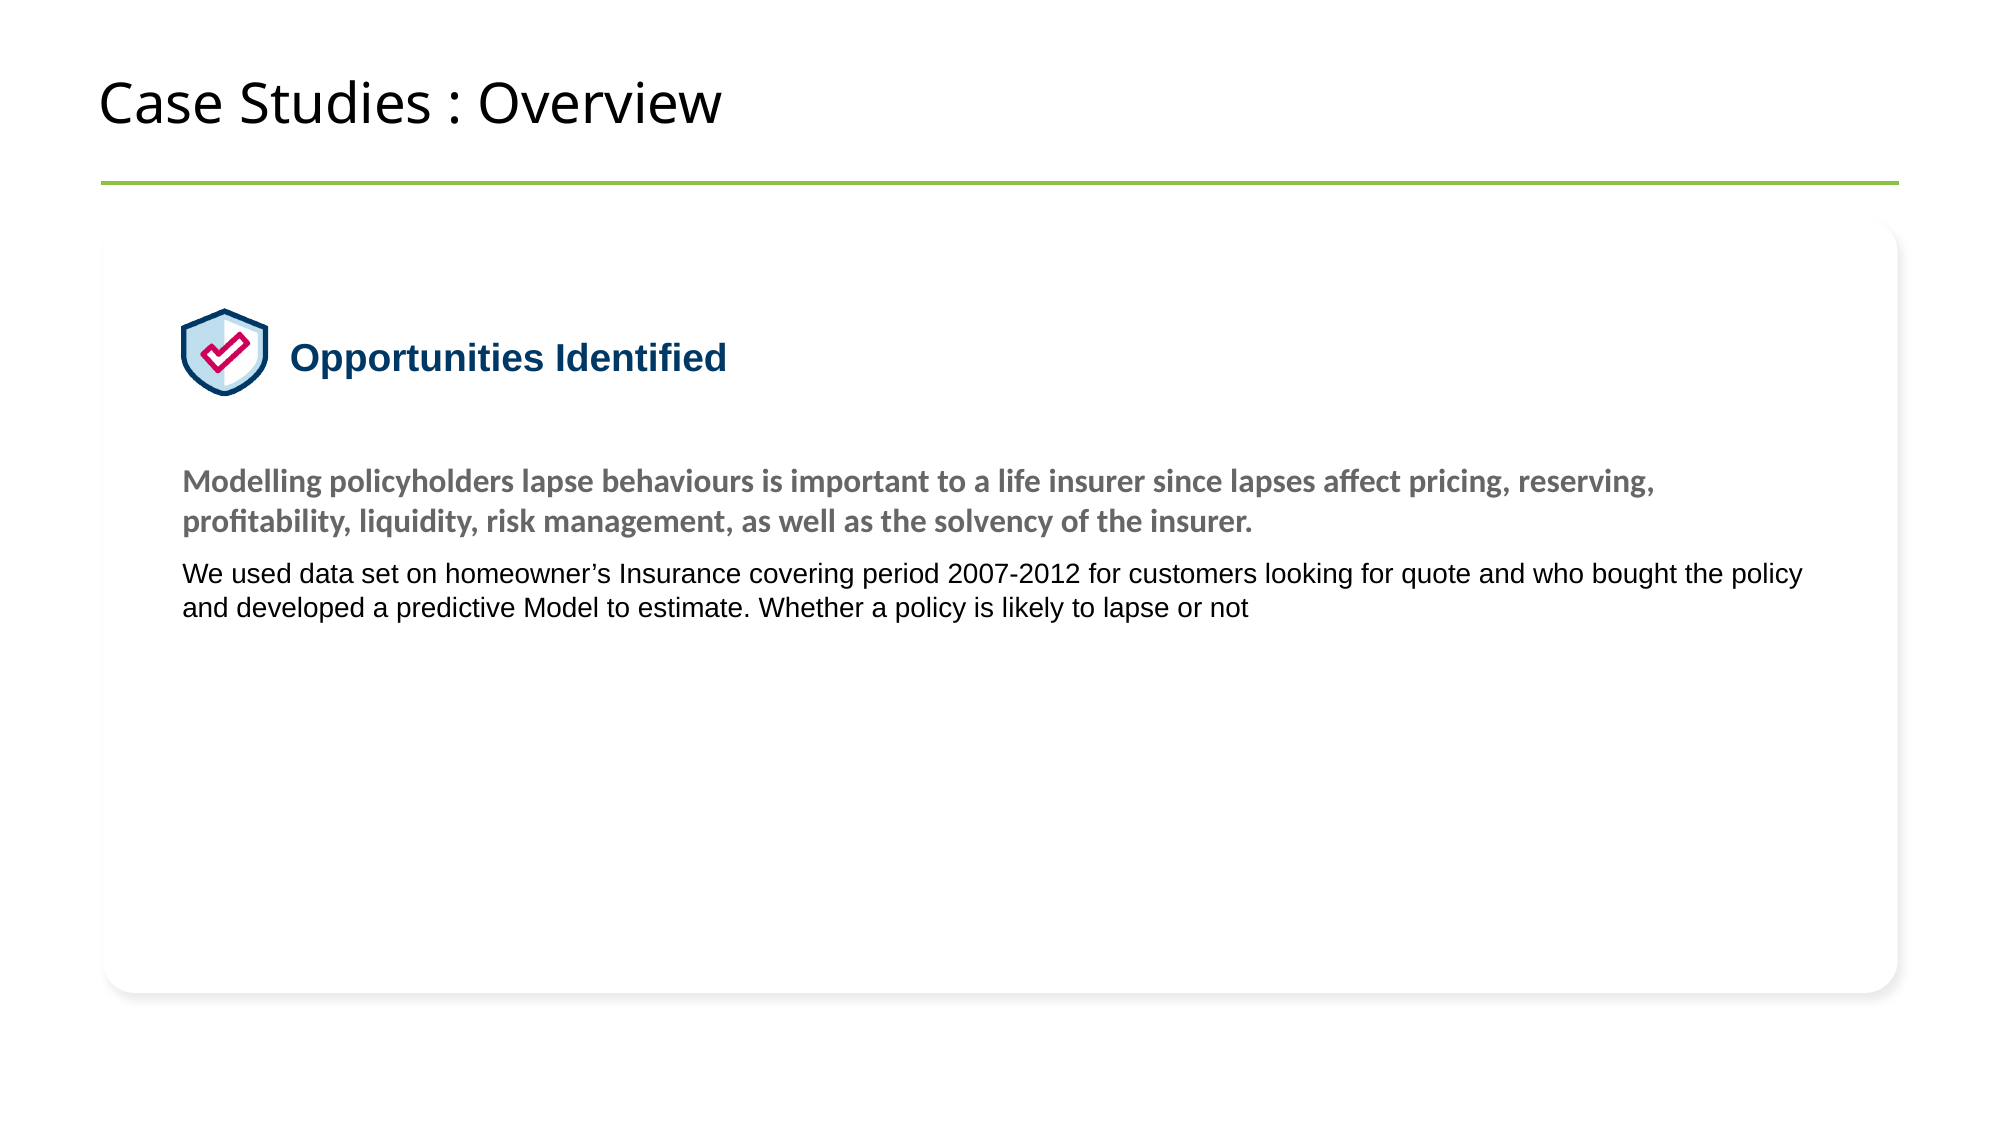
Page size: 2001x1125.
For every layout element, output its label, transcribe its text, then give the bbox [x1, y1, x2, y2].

picture [172, 299, 277, 405]
text_box Opportunities Identified Modelling policyholders lapse behaviours is important to a life insurer since lapses affect pricing, reserving, profitability, liquidity, risk management, as well as the solvency of the insurer. We used data set on homeowner’s Insurance covering period 2007-2012 for customers looking for quote and who bought the policy and developed a predictive Model to estimate. Whether a policy is likely to lapse or not [160, 272, 1850, 945]
title Case Studies : Overview [83, 0, 1879, 143]
